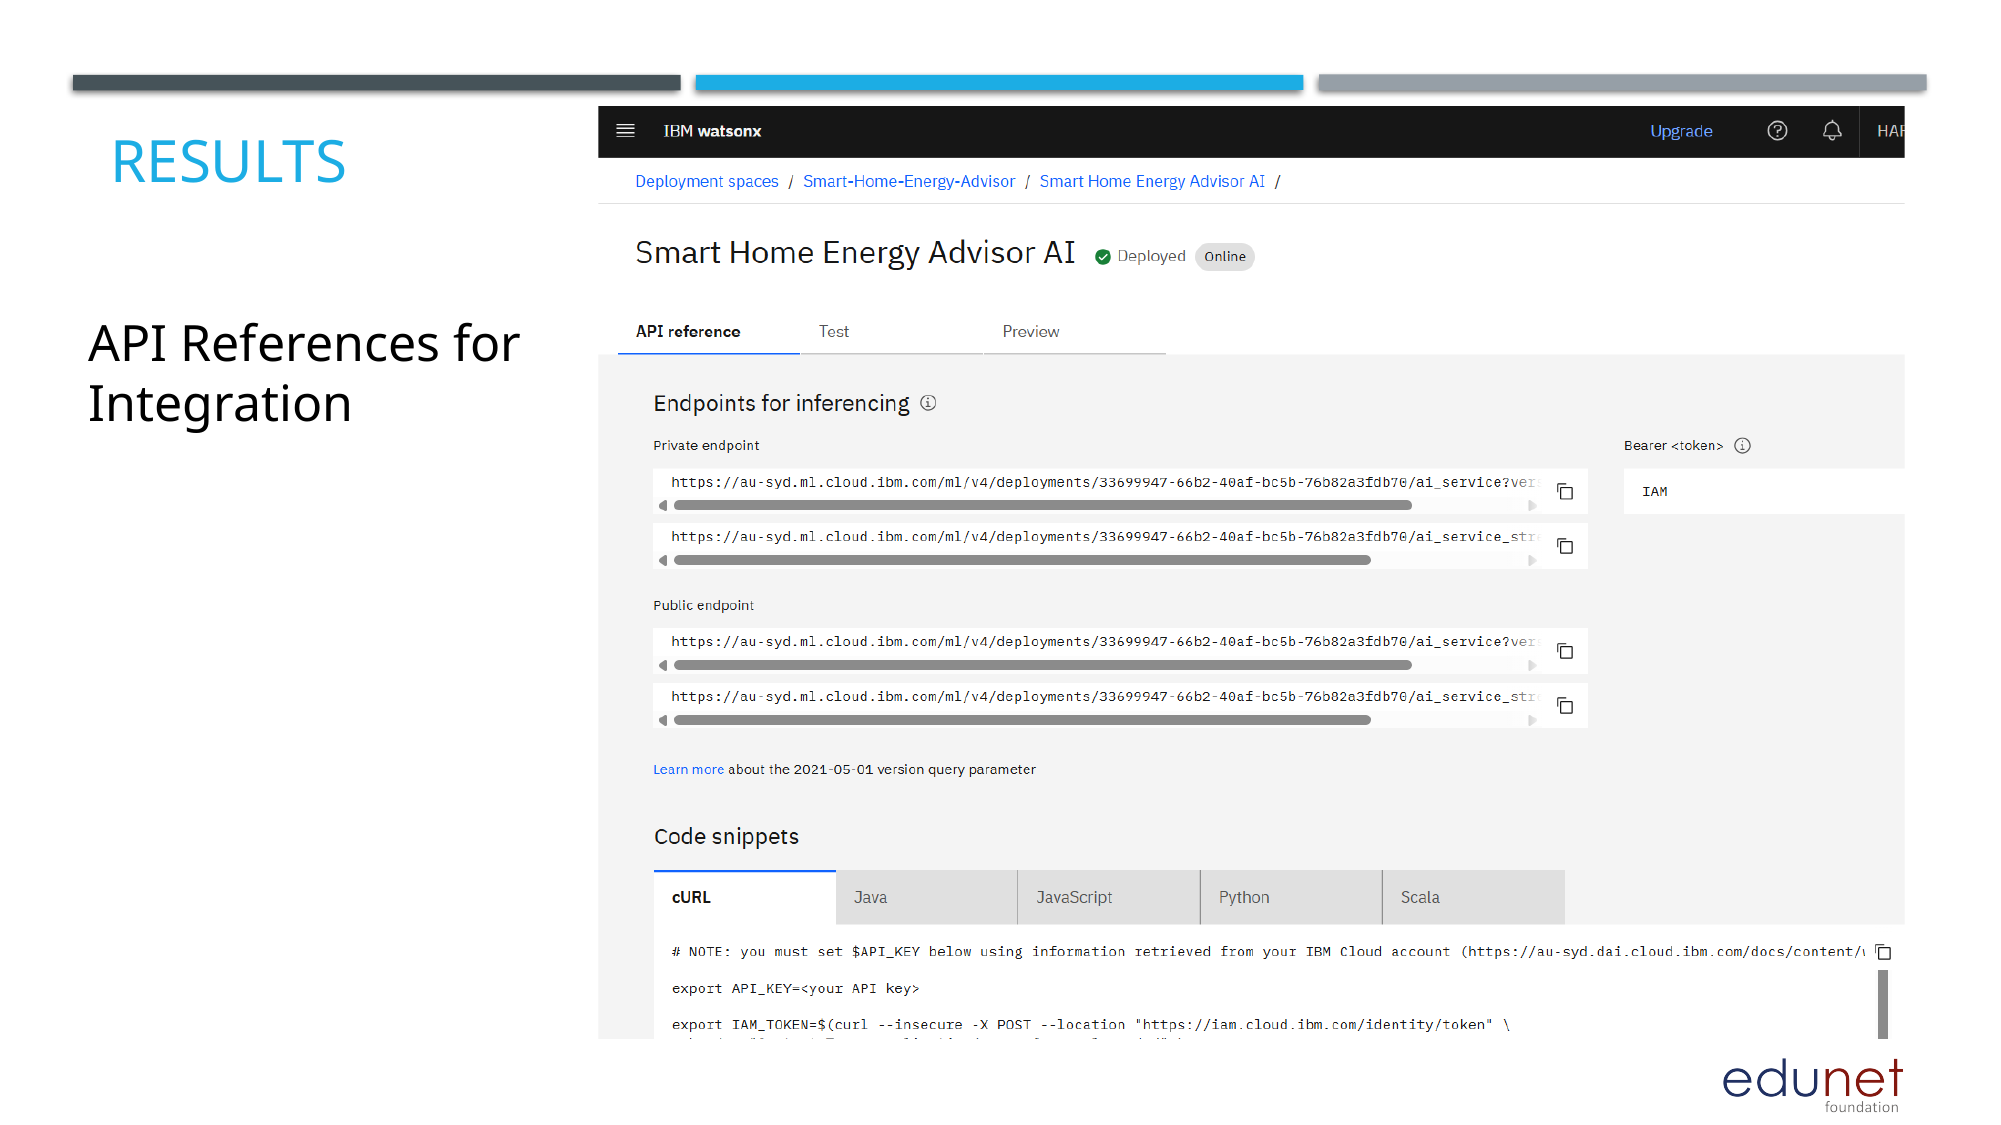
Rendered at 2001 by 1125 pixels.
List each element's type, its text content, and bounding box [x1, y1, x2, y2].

picture [1719, 1056, 1905, 1116]
title Results [95, 115, 592, 203]
text_box API References for Integration [73, 303, 551, 439]
picture [597, 105, 1906, 1040]
